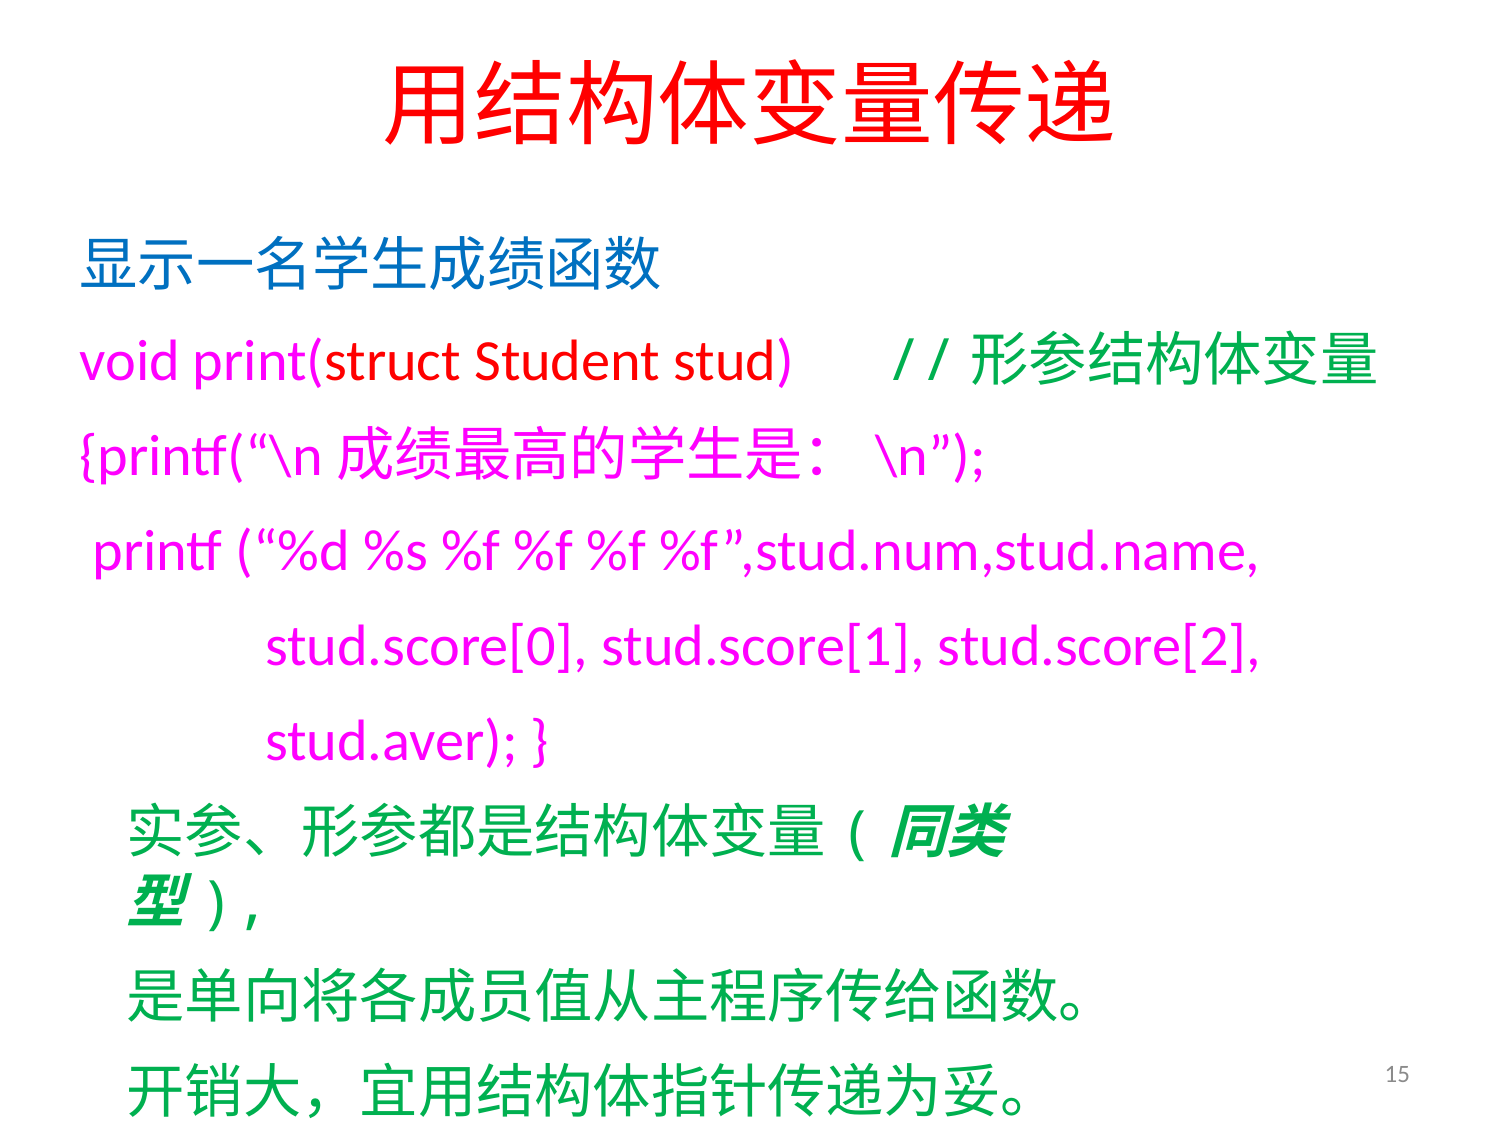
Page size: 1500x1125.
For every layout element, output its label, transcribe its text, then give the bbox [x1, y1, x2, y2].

text_box 显示一名学生成绩函数 void print(struct Student stud) //形参结构体变量 {printf(“\n成绩最高的学生是：\n”); printf (“%d %s %f %f %f %f”,stud.num,stud.name, stud.score[0], stud.score[1], stud.score[2], stud.aver); } [64, 219, 1471, 780]
title 用结构体变量传递 [75, 7, 1425, 195]
text_box 实参、形参都是结构体变量(同类型), 是单向将各成员值从主程序传给函数。 开销大，宜用结构体指针传递为妥。 [112, 786, 1128, 1125]
slide_number 15 [1128, 1042, 1425, 1103]
